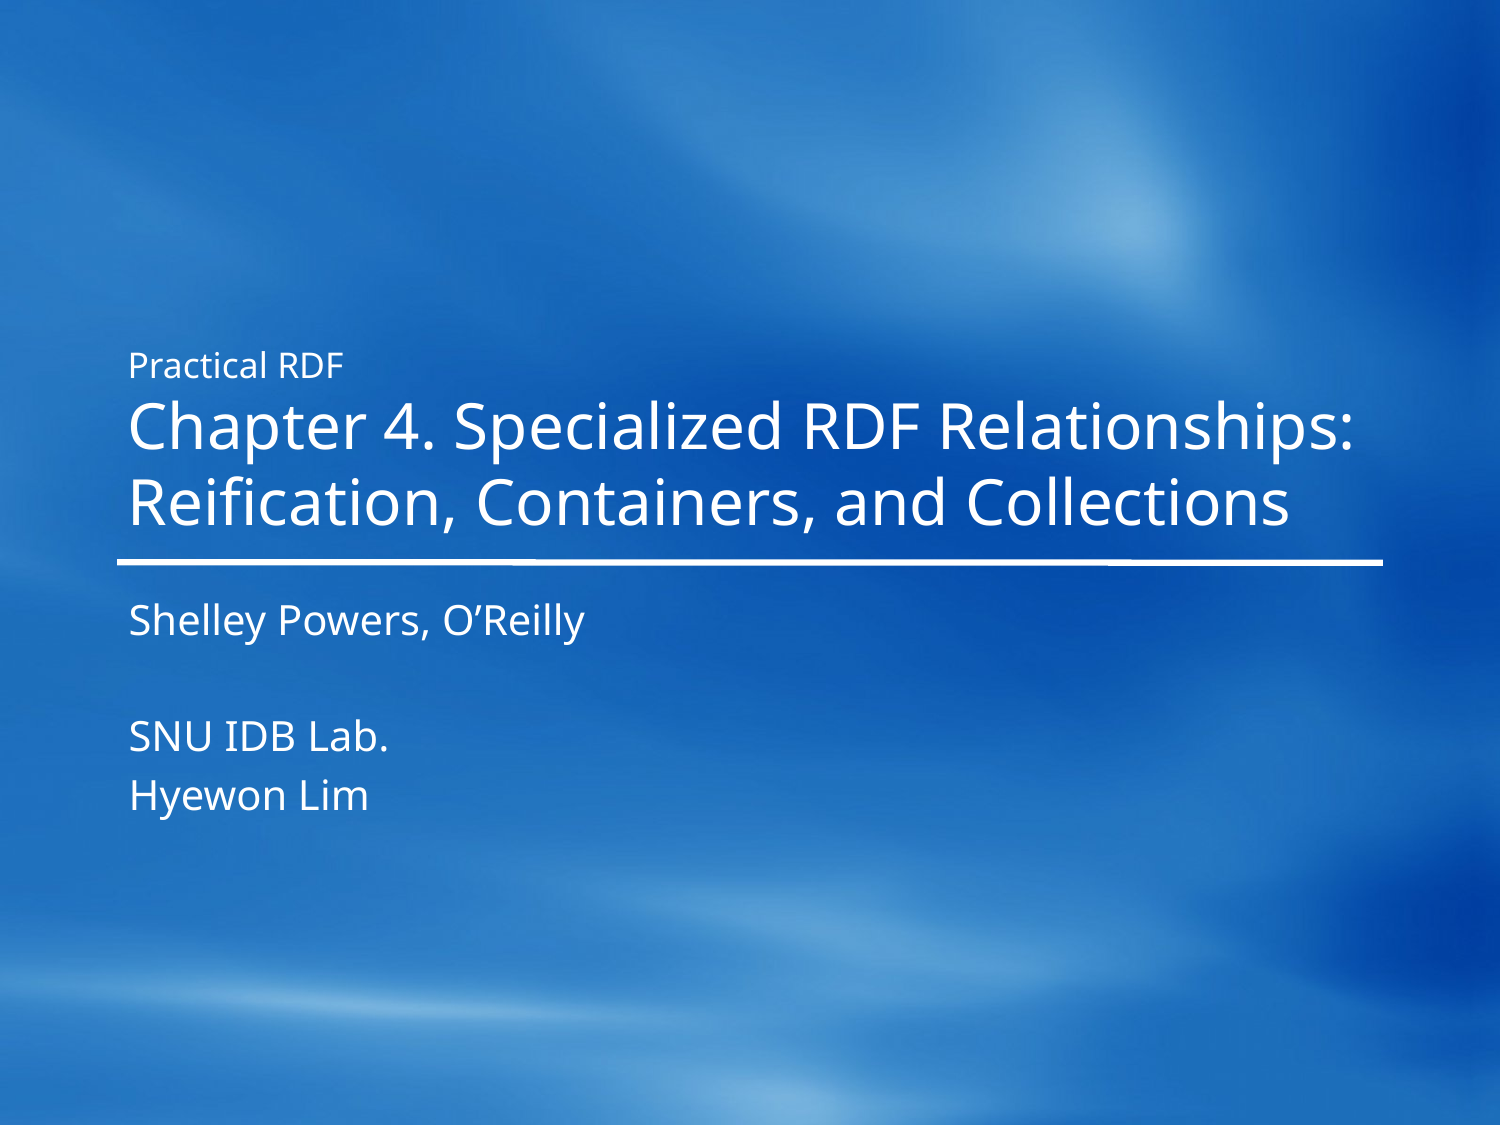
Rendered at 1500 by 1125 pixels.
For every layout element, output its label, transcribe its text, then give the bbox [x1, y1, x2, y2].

picture [0, 0, 1500, 1125]
subtitle Shelley Powers, O’Reilly SNU IDB Lab. Hyewon Lim [113, 585, 1387, 874]
title Practical RDF Chapter 4. Specialized RDF Relationships: Reification, Containers, and Collections [112, 304, 1388, 546]
